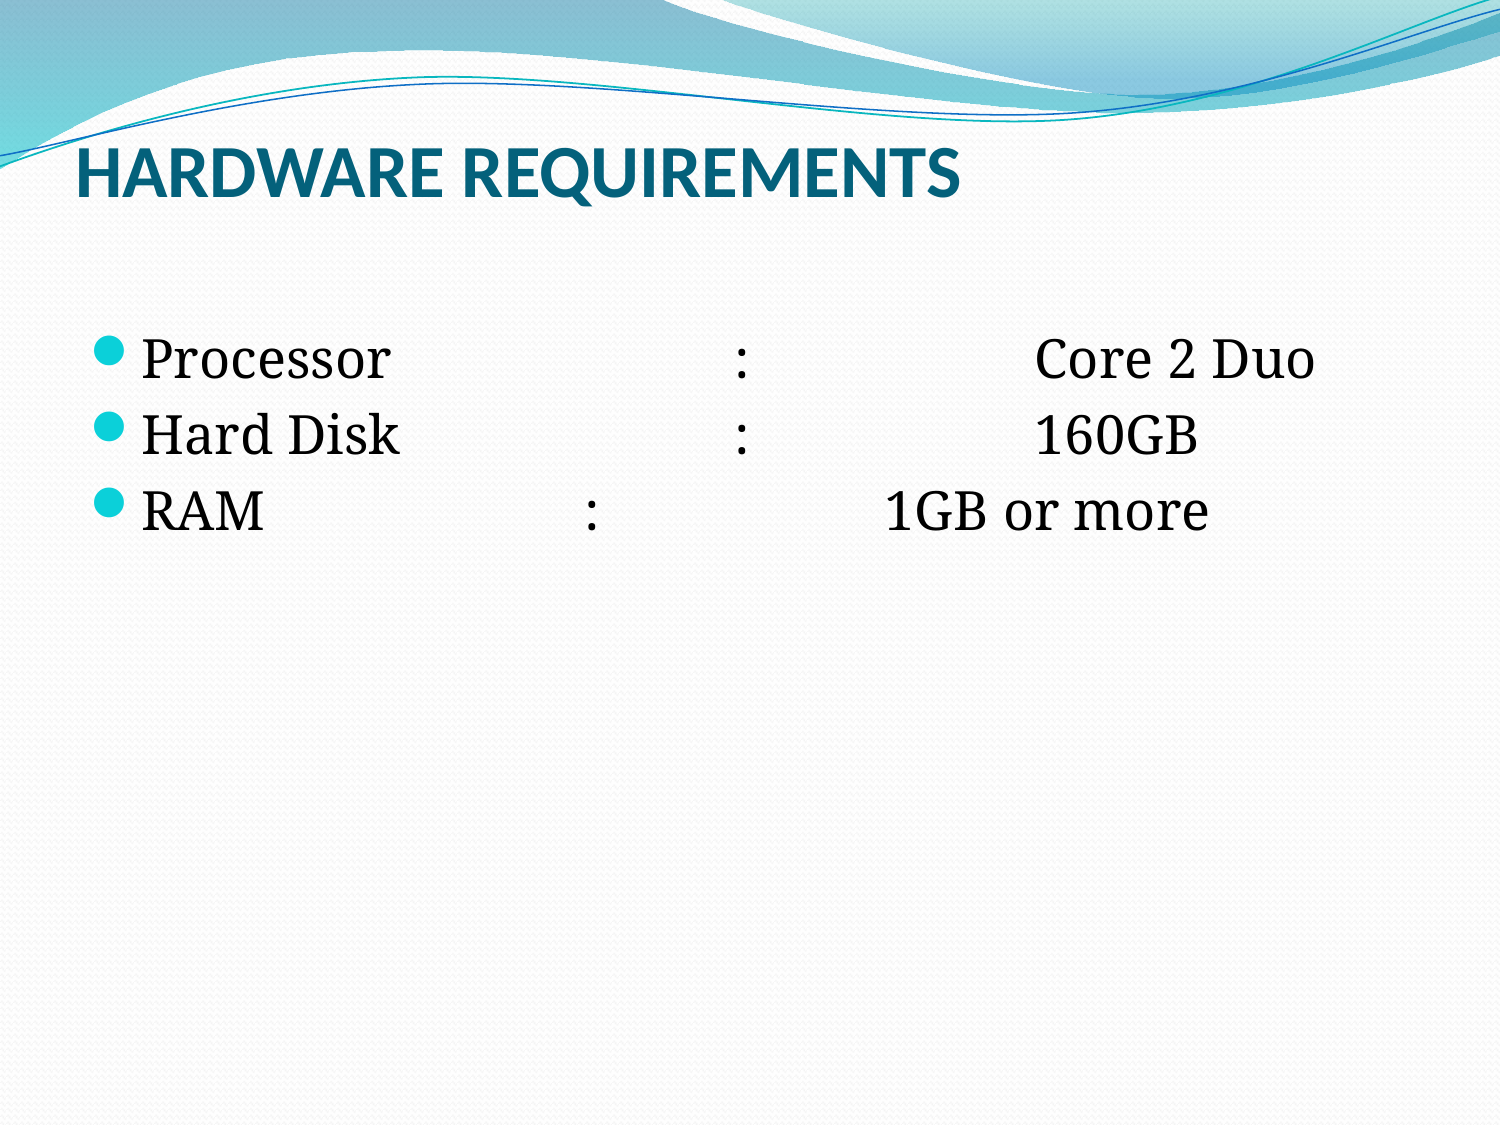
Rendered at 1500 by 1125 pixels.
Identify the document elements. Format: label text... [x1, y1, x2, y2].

title HARDWARE REQUIREMENTS [75, 115, 1425, 303]
list Processor : Core 2 Duo Hard Disk : 160GB RAM : 1GB or more [75, 317, 1425, 1038]
